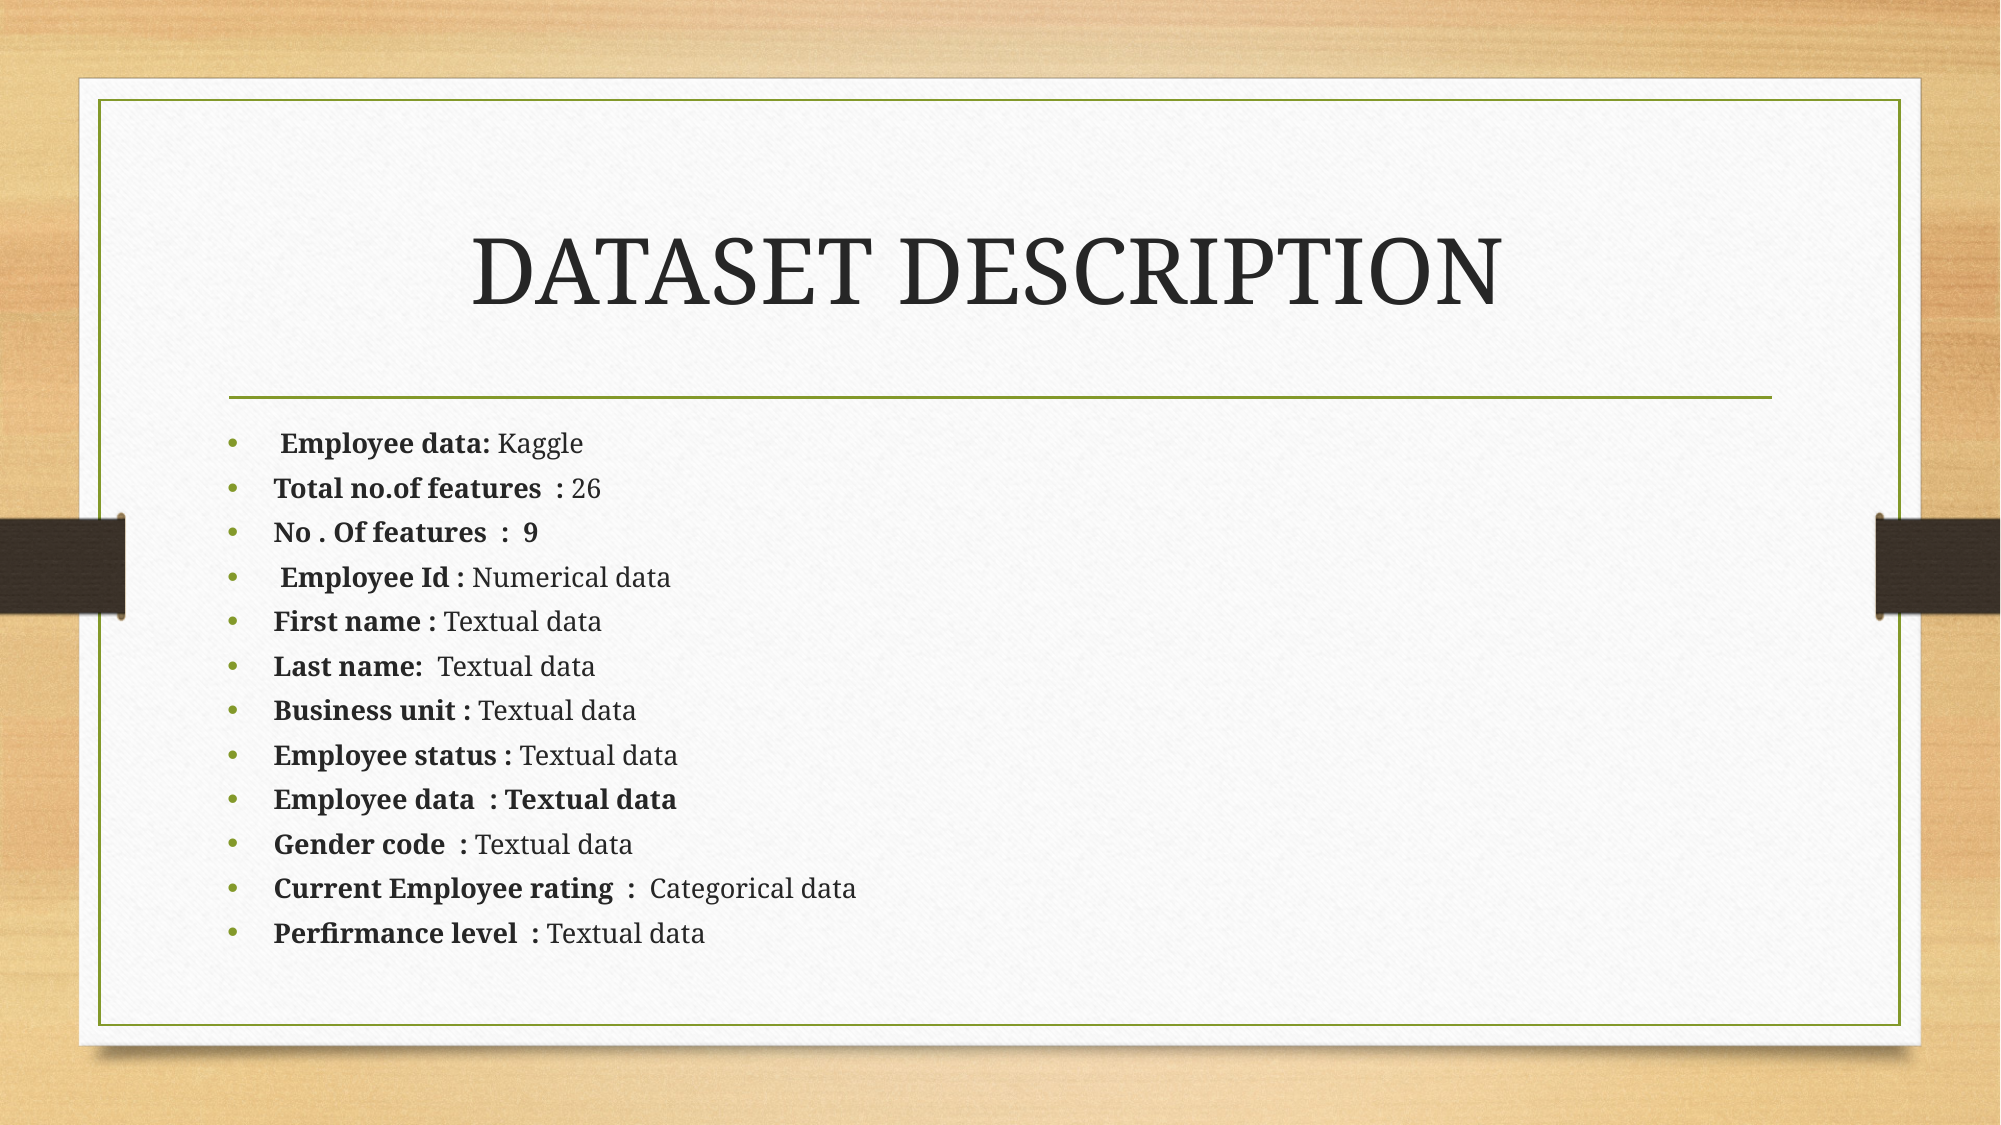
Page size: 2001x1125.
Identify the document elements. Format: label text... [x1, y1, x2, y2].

title DATASET DESCRIPTION [212, 161, 1788, 375]
picture [0, 0, 2001, 1125]
list Employee data: Kaggle Total no.of features : 26 No . Of features : 9 Employee Id : Numerical data First name : Textual data Last name: Textual data Business unit : Textual data Employee status : Textual data Employee data : Textual data Gender code : Textual data Current Employee rating : Categorical data Perfirmance level : Textual data [212, 419, 1788, 964]
